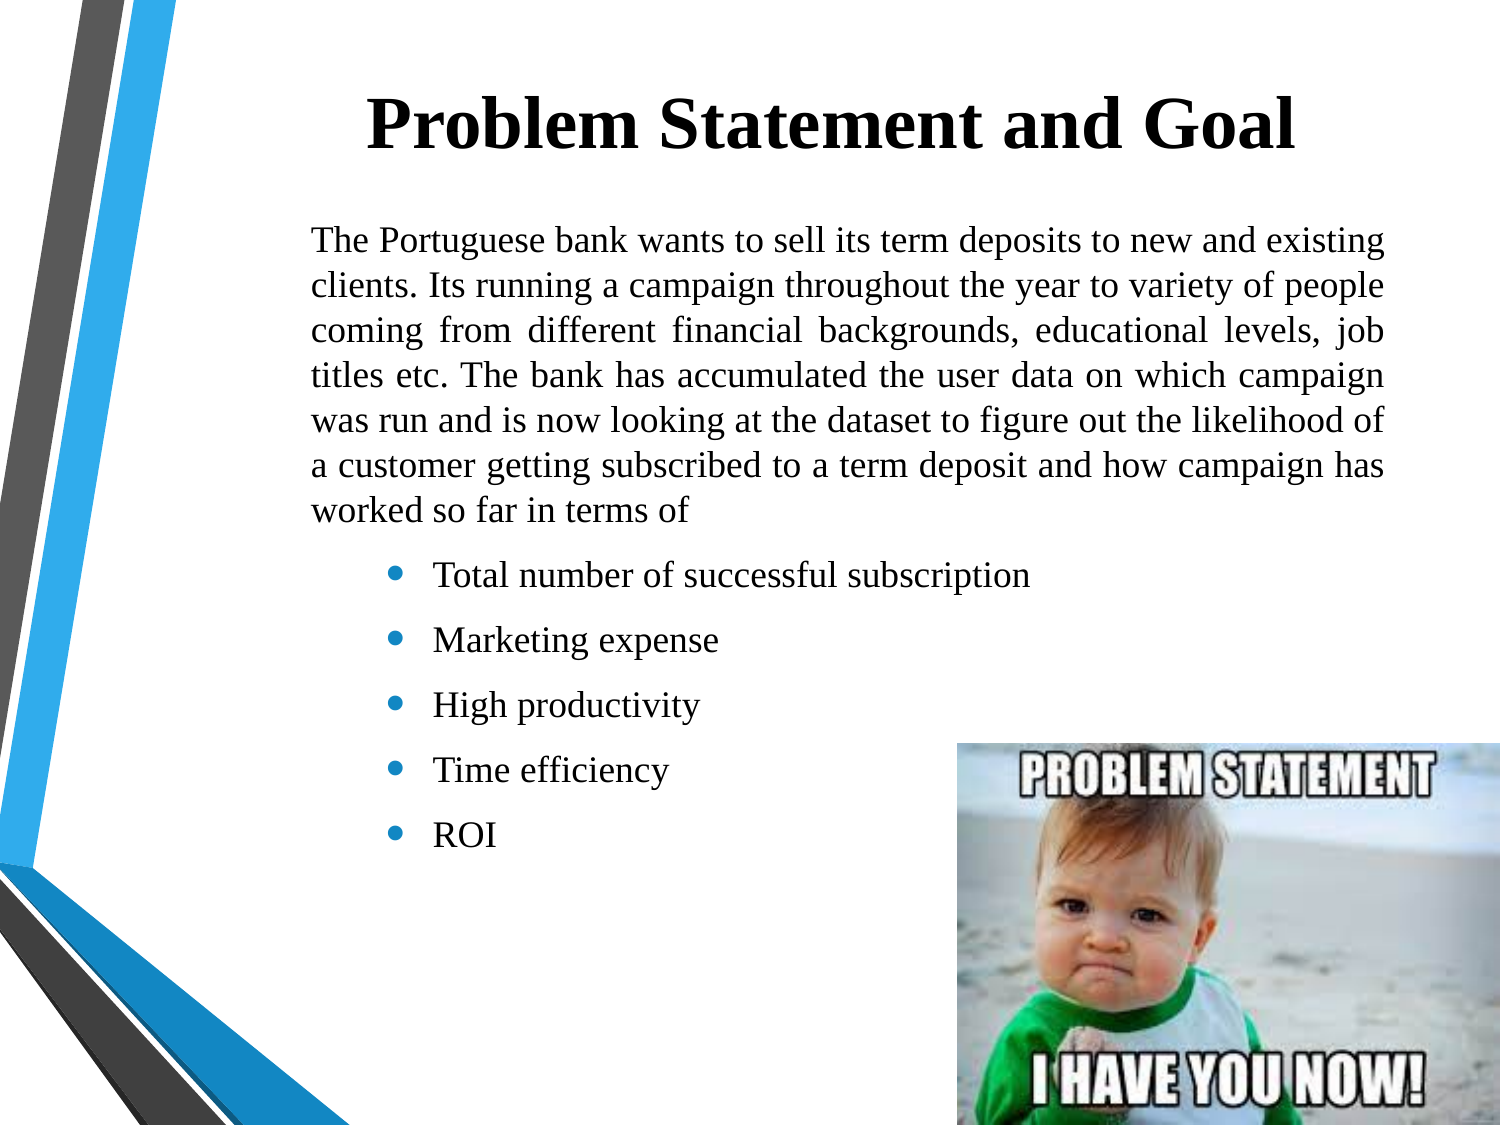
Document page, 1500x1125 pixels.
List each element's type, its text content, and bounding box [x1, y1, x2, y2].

list The Portuguese bank wants to sell its term deposits to new and existing clients. Its running a campaign throughout the year to variety of people coming from different financial backgrounds, educational levels, job titles etc. The bank has accumulated the user data on which campaign was run and is now looking at the dataset to figure out the likelihood of a customer getting subscribed to a term deposit and how campaign has worked so far in terms of Total number of successful subscription Marketing expense High productivity Time efficiency ROI [295, 237, 1402, 963]
title Problem Statement and Goal [279, 47, 1385, 191]
picture [957, 742, 1500, 1125]
